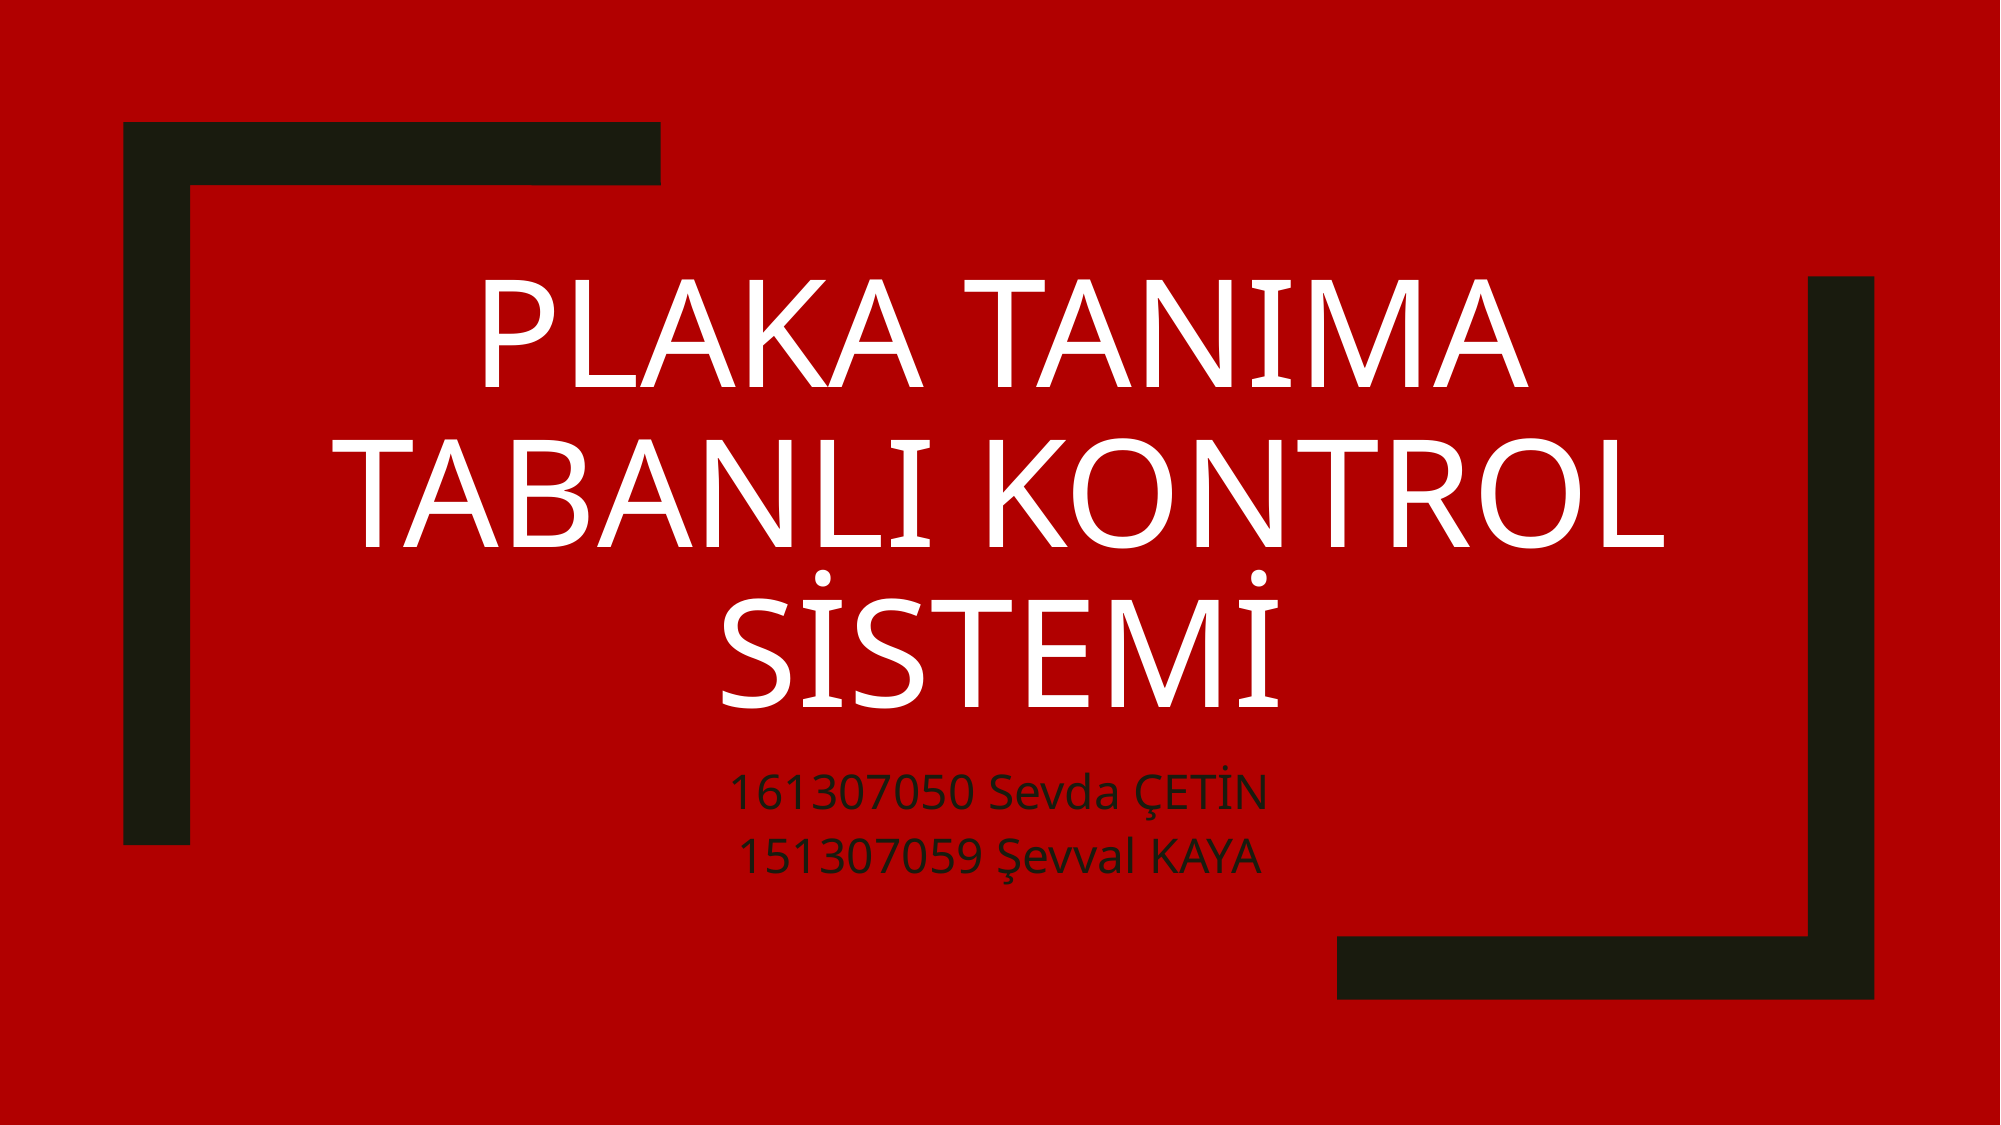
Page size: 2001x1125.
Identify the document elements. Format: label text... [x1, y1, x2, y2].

subtitle 161307050 Sevda ÇETİN 151307059 Şevval KAYA [439, 746, 1561, 926]
title Plaka tanıma tabanlı kontrol sistemi [314, 222, 1686, 747]
